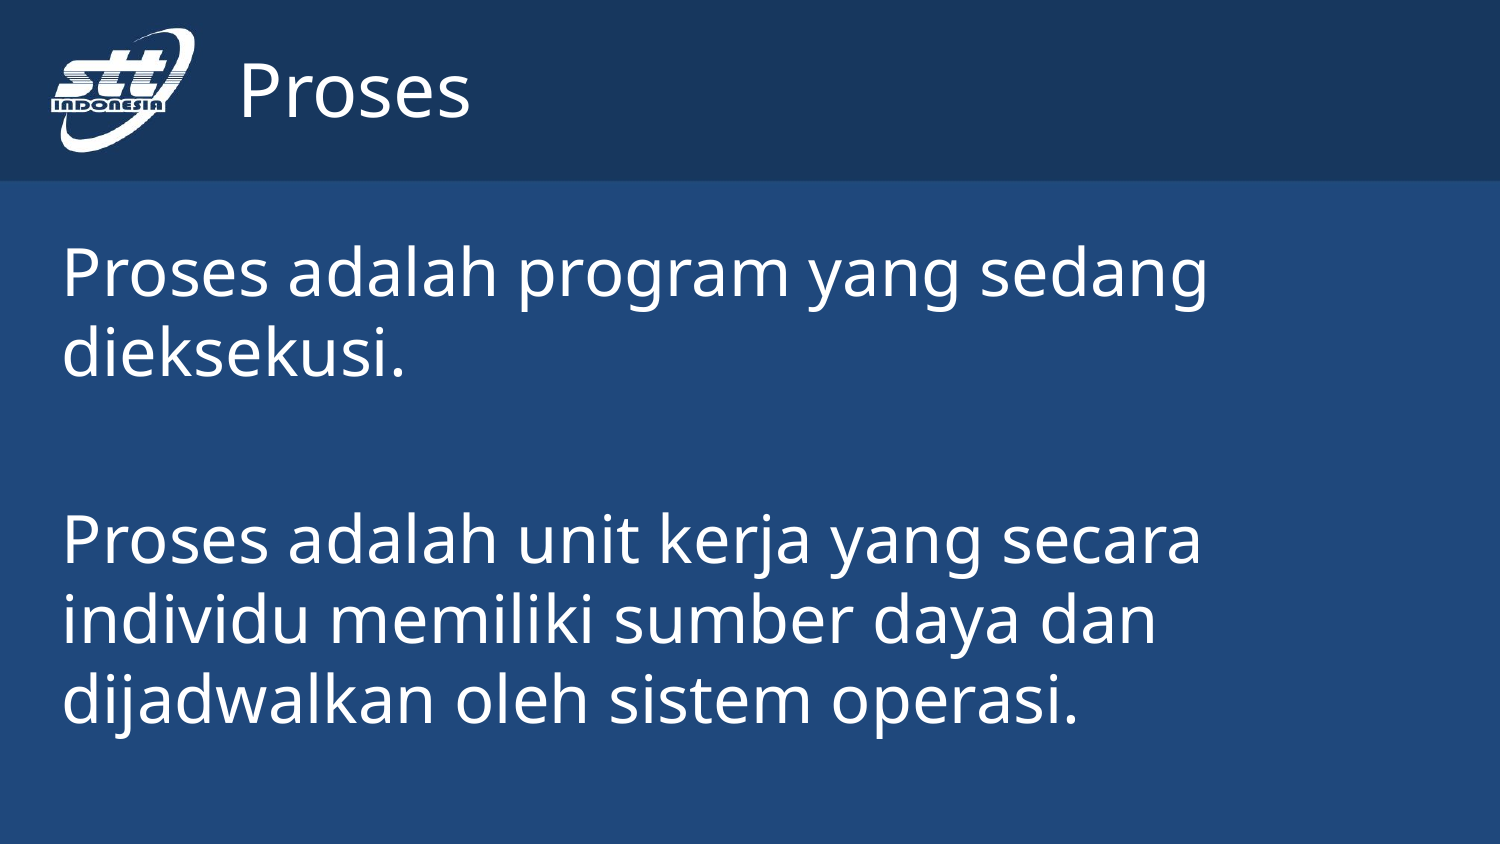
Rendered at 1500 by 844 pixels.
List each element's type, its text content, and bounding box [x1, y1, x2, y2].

subtitle Proses adalah program yang sedang dieksekusi. Proses adalah unit kerja yang secara individu memiliki sumber daya dan dijadwalkan oleh sistem operasi. [46, 222, 1454, 809]
picture [0, 0, 1500, 844]
title Proses [222, 23, 1454, 153]
